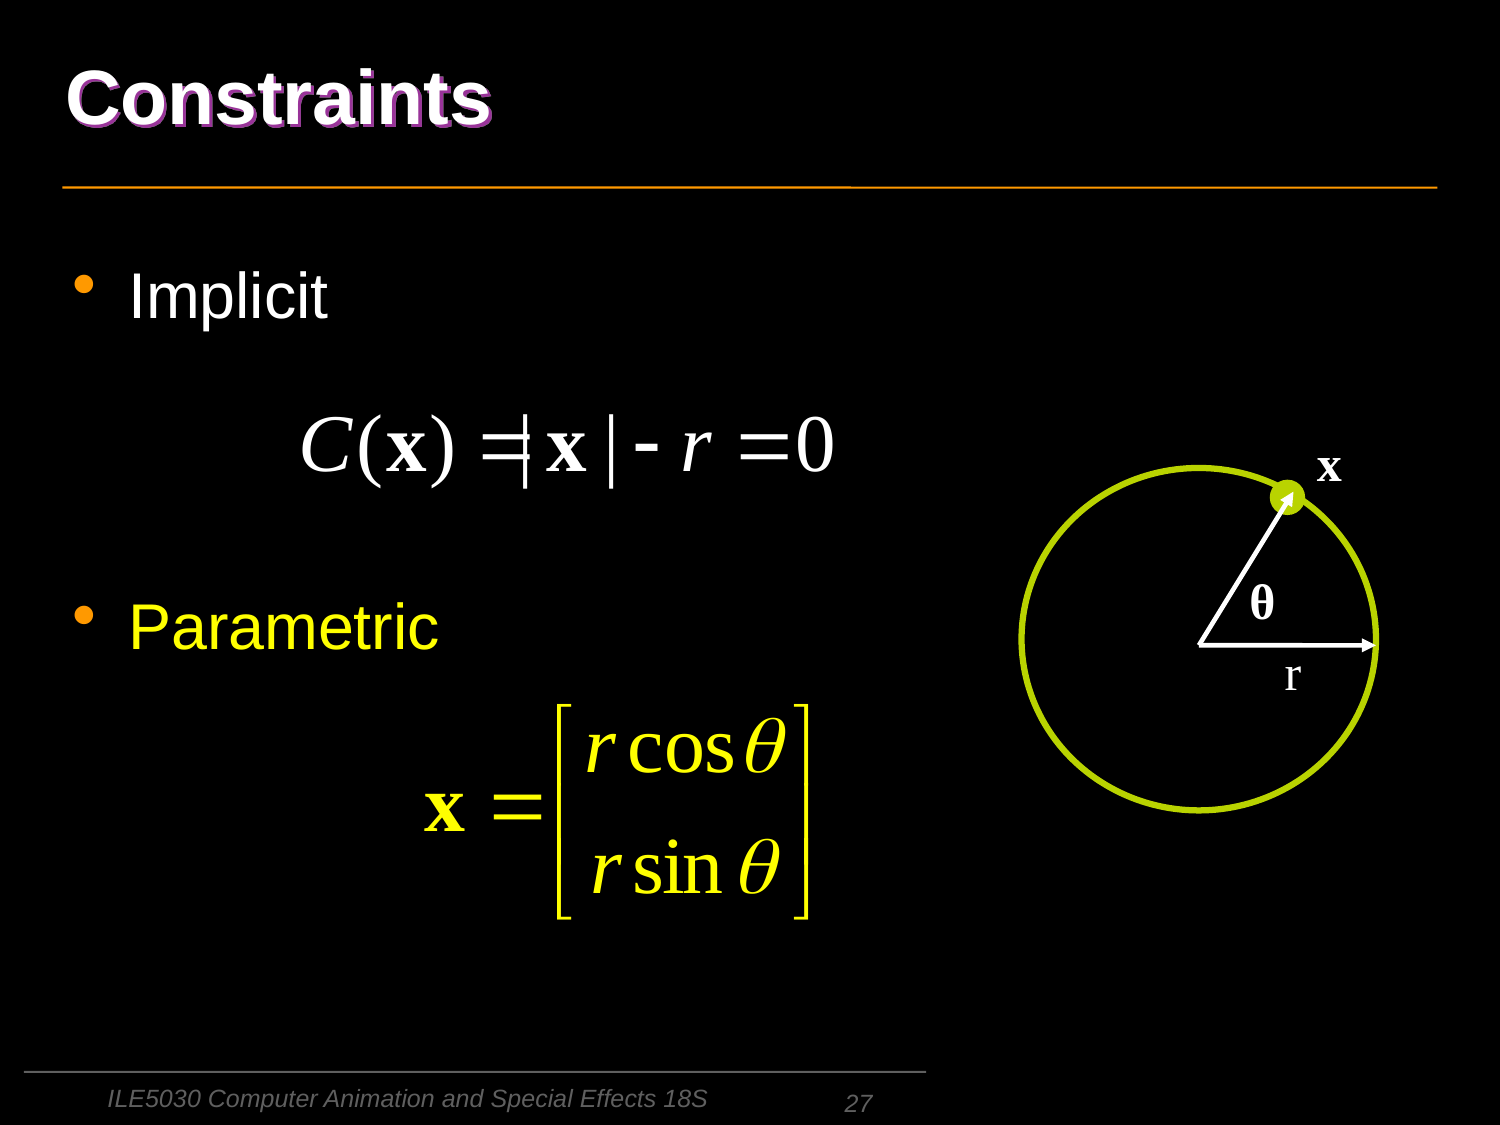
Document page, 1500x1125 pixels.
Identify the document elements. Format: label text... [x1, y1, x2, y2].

list Implicit Parametric [57, 238, 1438, 1063]
title Constraints [50, 0, 1150, 188]
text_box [288, 396, 845, 503]
slide_number 27 [537, 1084, 888, 1125]
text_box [1021, 423, 1377, 811]
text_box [412, 689, 833, 930]
footer ILE5030 Computer Animation and Special Effects 18S [92, 1074, 838, 1125]
